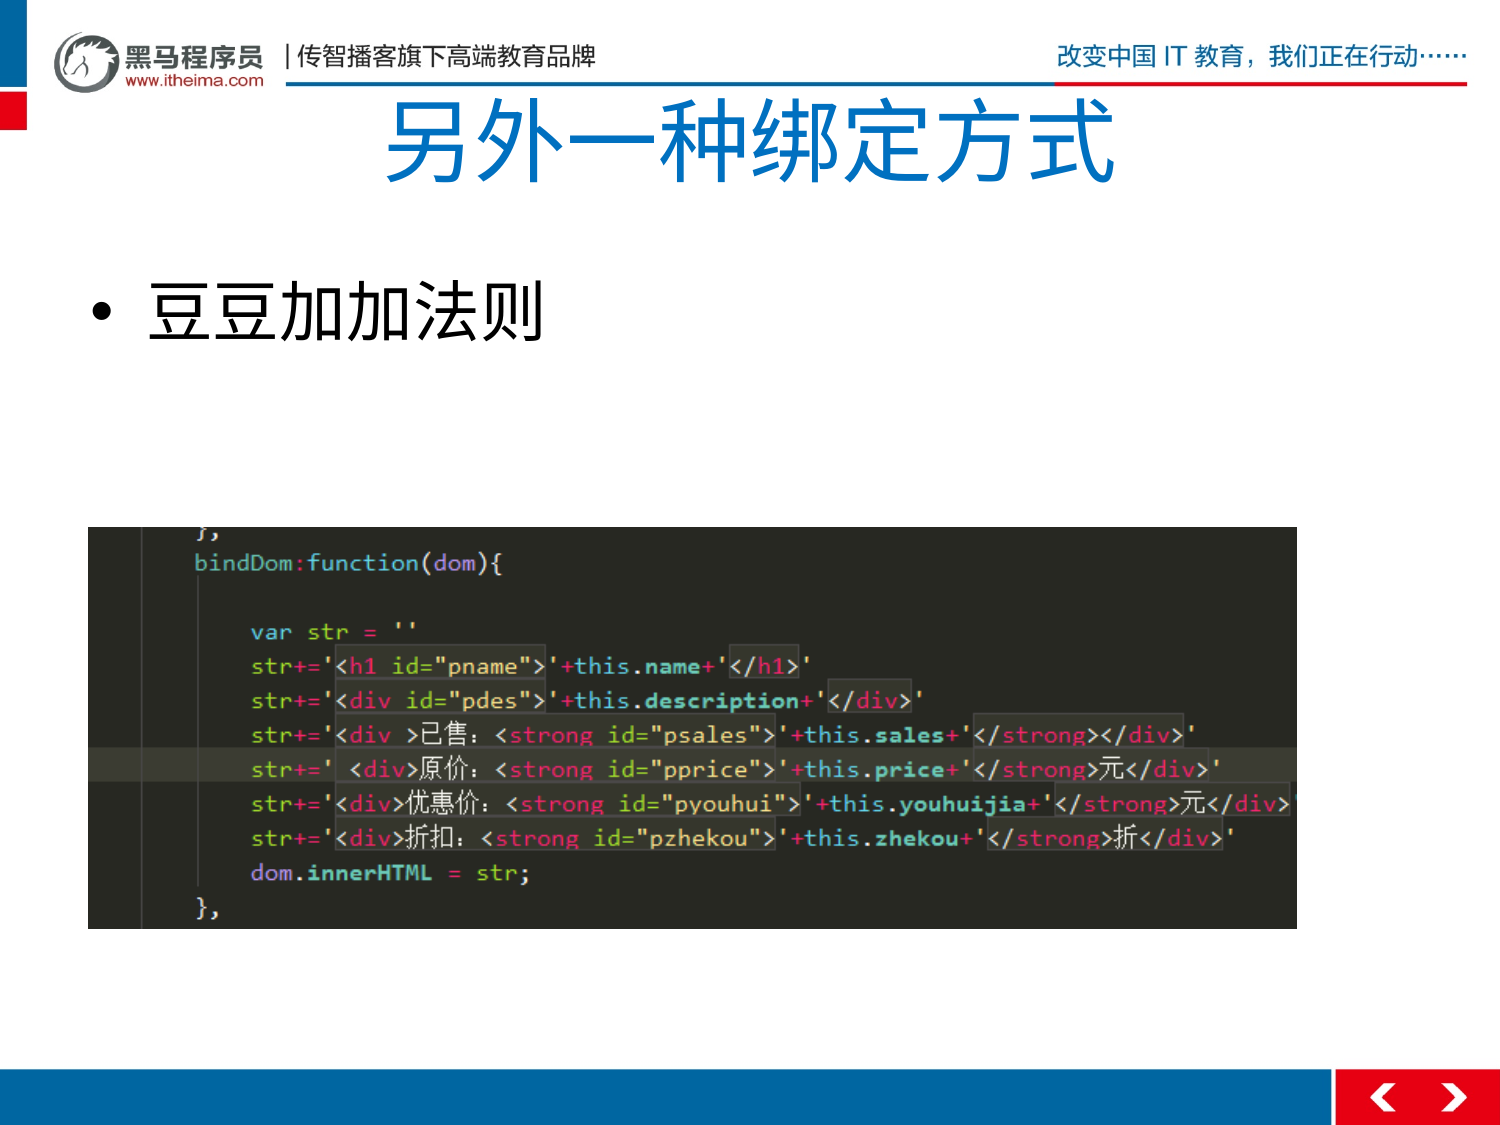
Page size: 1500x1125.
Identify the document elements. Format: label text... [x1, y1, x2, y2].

picture [0, 0, 1500, 1125]
list 豆豆加加法则 [75, 262, 1425, 1005]
title 另外一种绑定方式 [75, 45, 1425, 233]
